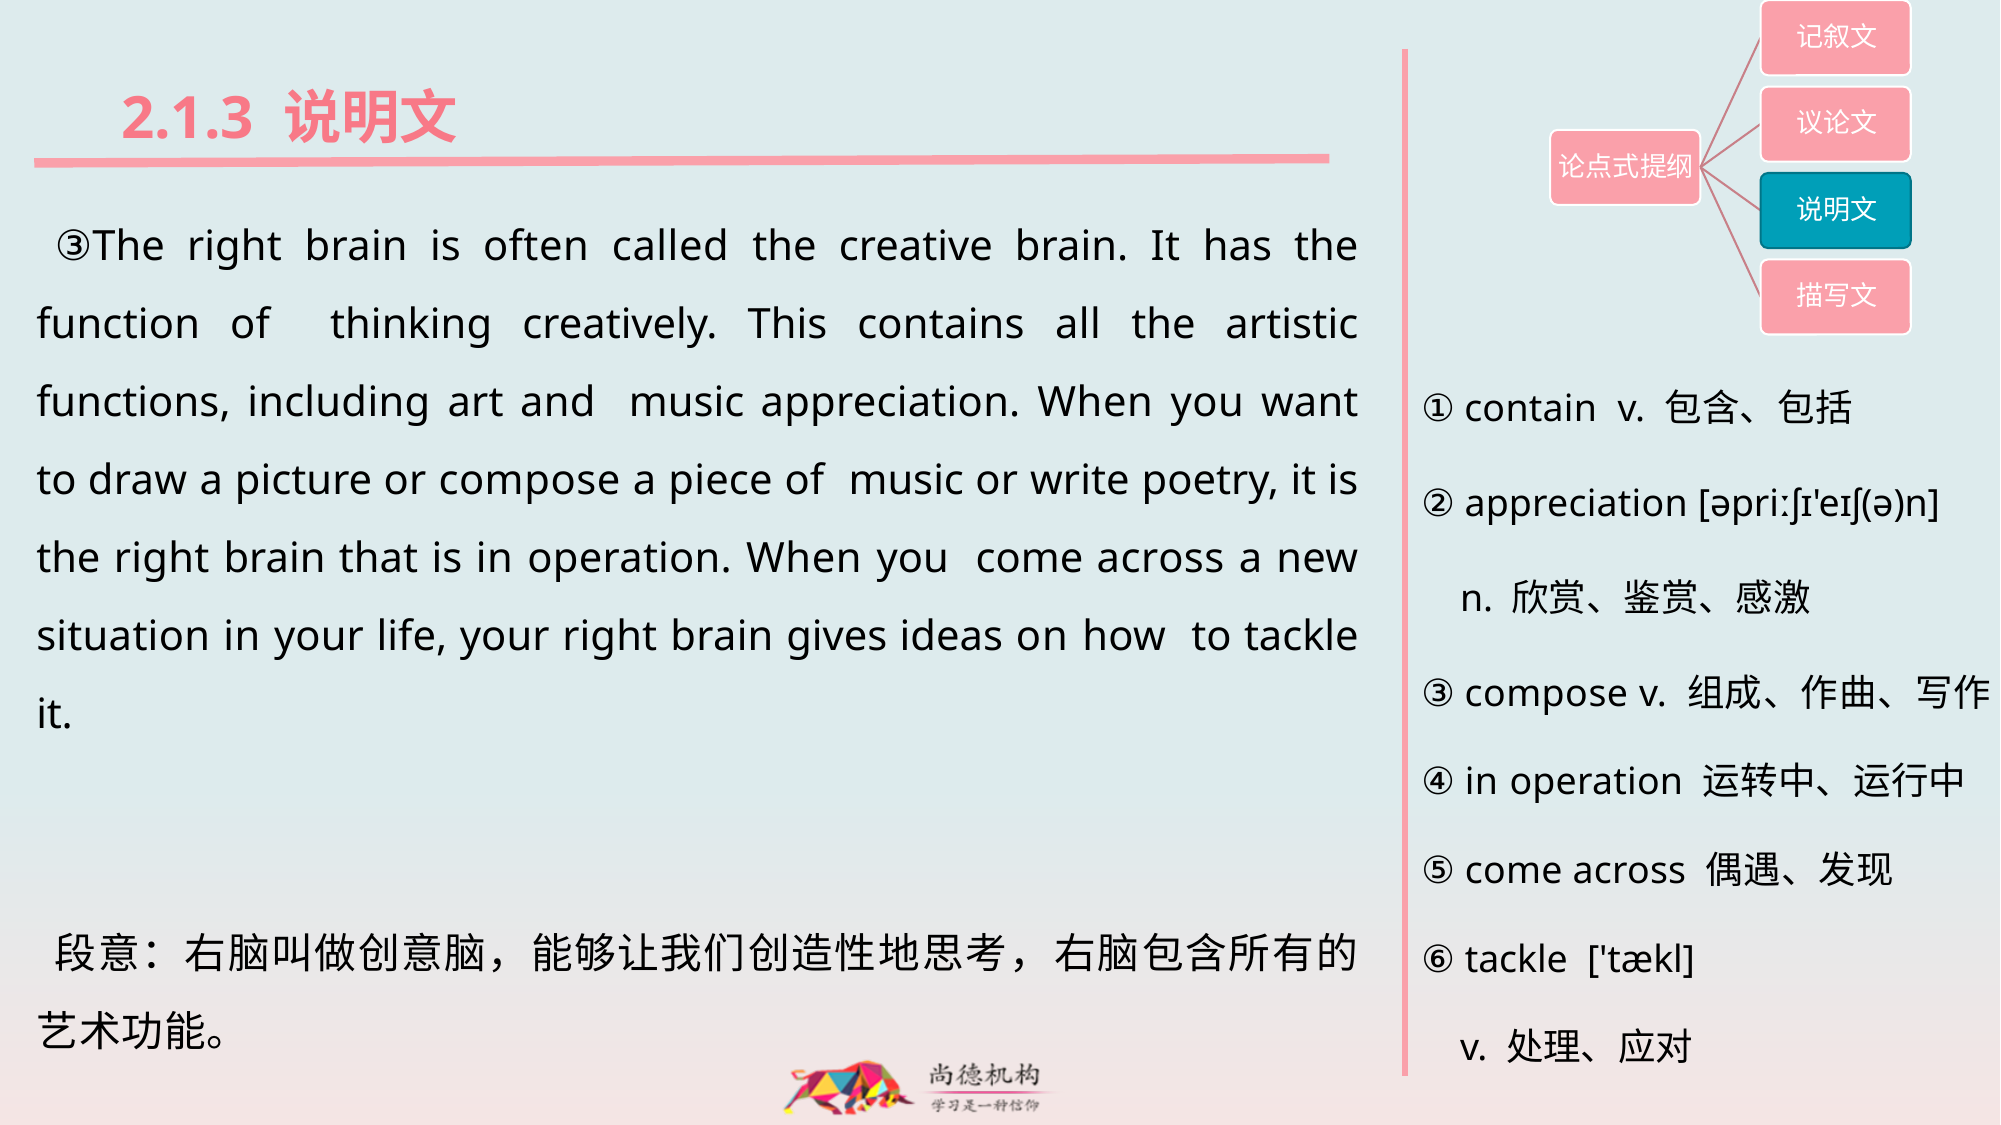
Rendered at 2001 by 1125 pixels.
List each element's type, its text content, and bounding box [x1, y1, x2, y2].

text_box 2.1.3 说明文 [106, 73, 1360, 158]
text_box ① contain v. 包含、包括 ② appreciation [əpriːʃɪ'eɪʃ(ə)n] n. 欣赏、鉴赏、感激 ③ compose v. 组成、作曲、写作 ④ in operation 运转中、运行中 ⑤ come across 偶遇、发现 ⑥ tackle ['tækl] v. 处理、应对 [1419, 334, 2000, 1069]
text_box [1495, 0, 1966, 335]
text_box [34, 158, 1330, 163]
text_box ③The right brain is often called the creative brain. It has the function of thinking creatively. This contains all the artistic functions, including art and music appreciation. When you want to draw a picture or compose a piece of music or write poetry, it is the right brain that is in operation. When you come across a new situation in your life, your right brain gives ideas on how to tackle it. 段意：右脑叫做创意脑，能够让我们创造性地思考，右脑包含所有的艺术功能。 [19, 183, 1374, 1125]
